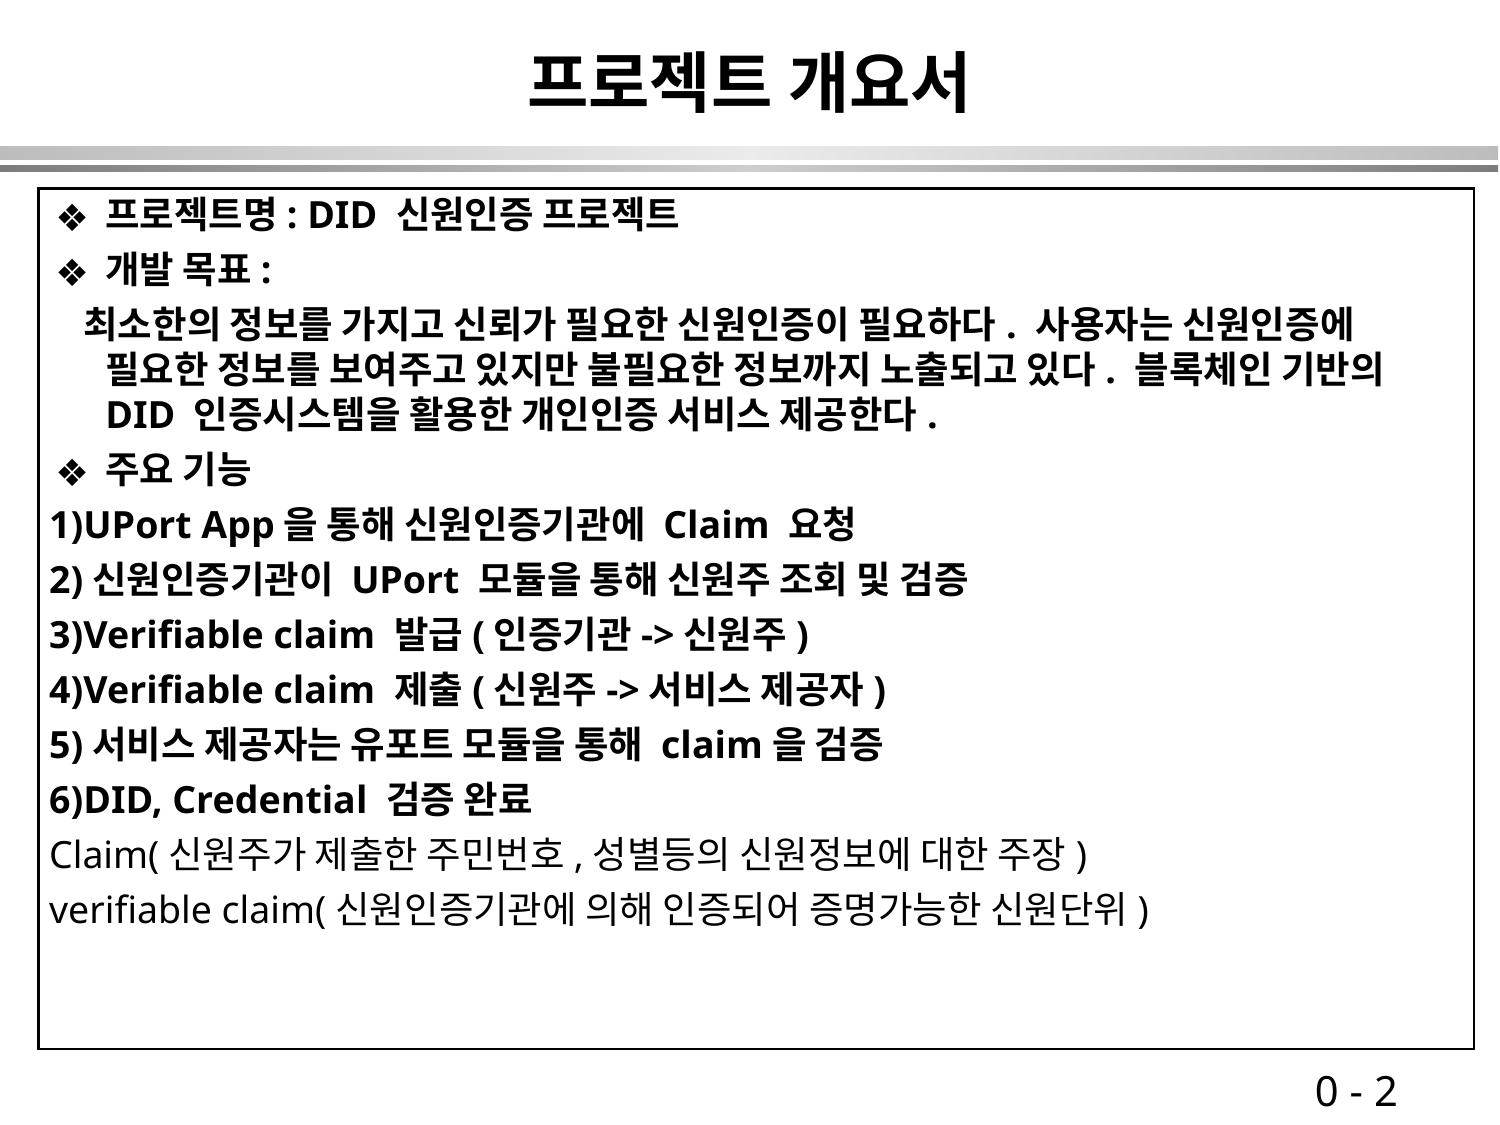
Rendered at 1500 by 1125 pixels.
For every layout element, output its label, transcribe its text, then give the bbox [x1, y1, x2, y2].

title 프로젝트 개요서 [112, 24, 1388, 138]
list 프로젝트명: DID 신원인증 프로젝트 개발 목표: 최소한의 정보를 가지고 신뢰가 필요한 신원인증이 필요하다. 사용자는 신원인증에 필요한 정보를 보여주고 있지만 불필요한 정보까지 노출되고 있다. 블록체인 기반의 DID 인증시스템을 활용한 개인인증 서비스 제공한다. 주요 기능 1)UPort App을 통해 신원인증기관에 Claim 요청 2)신원인증기관이 UPort 모듈을 통해 신원주 조회 및 검증 3)Verifiable claim 발급(인증기관->신원주) 4)Verifiable claim 제출(신원주->서비스 제공자) 5)서비스 제공자는 유포트 모듈을 통해 claim을 검증 6)DID, Credential 검증 완료 Claim(신원주가 제출한 주민번호,성별등의 신원정보에 대한 주장) verifiable claim(신원인증기관에 의해 인증되어 증명가능한 신원단위) [33, 183, 1447, 993]
